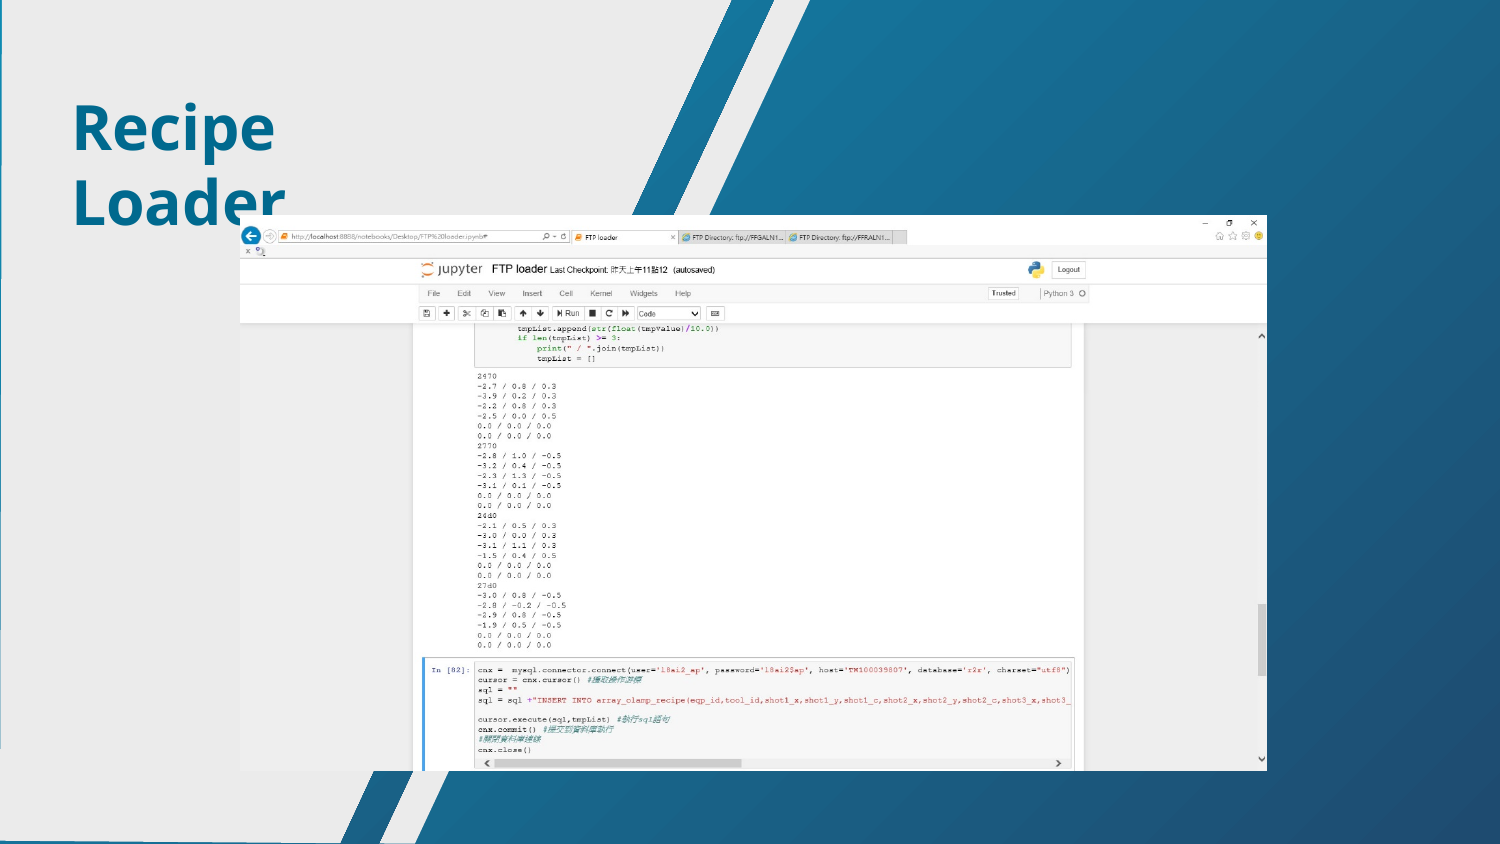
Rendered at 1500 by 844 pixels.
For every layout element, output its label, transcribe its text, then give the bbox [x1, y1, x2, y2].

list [240, 214, 1267, 772]
list Recipe Loader [56, 80, 470, 179]
